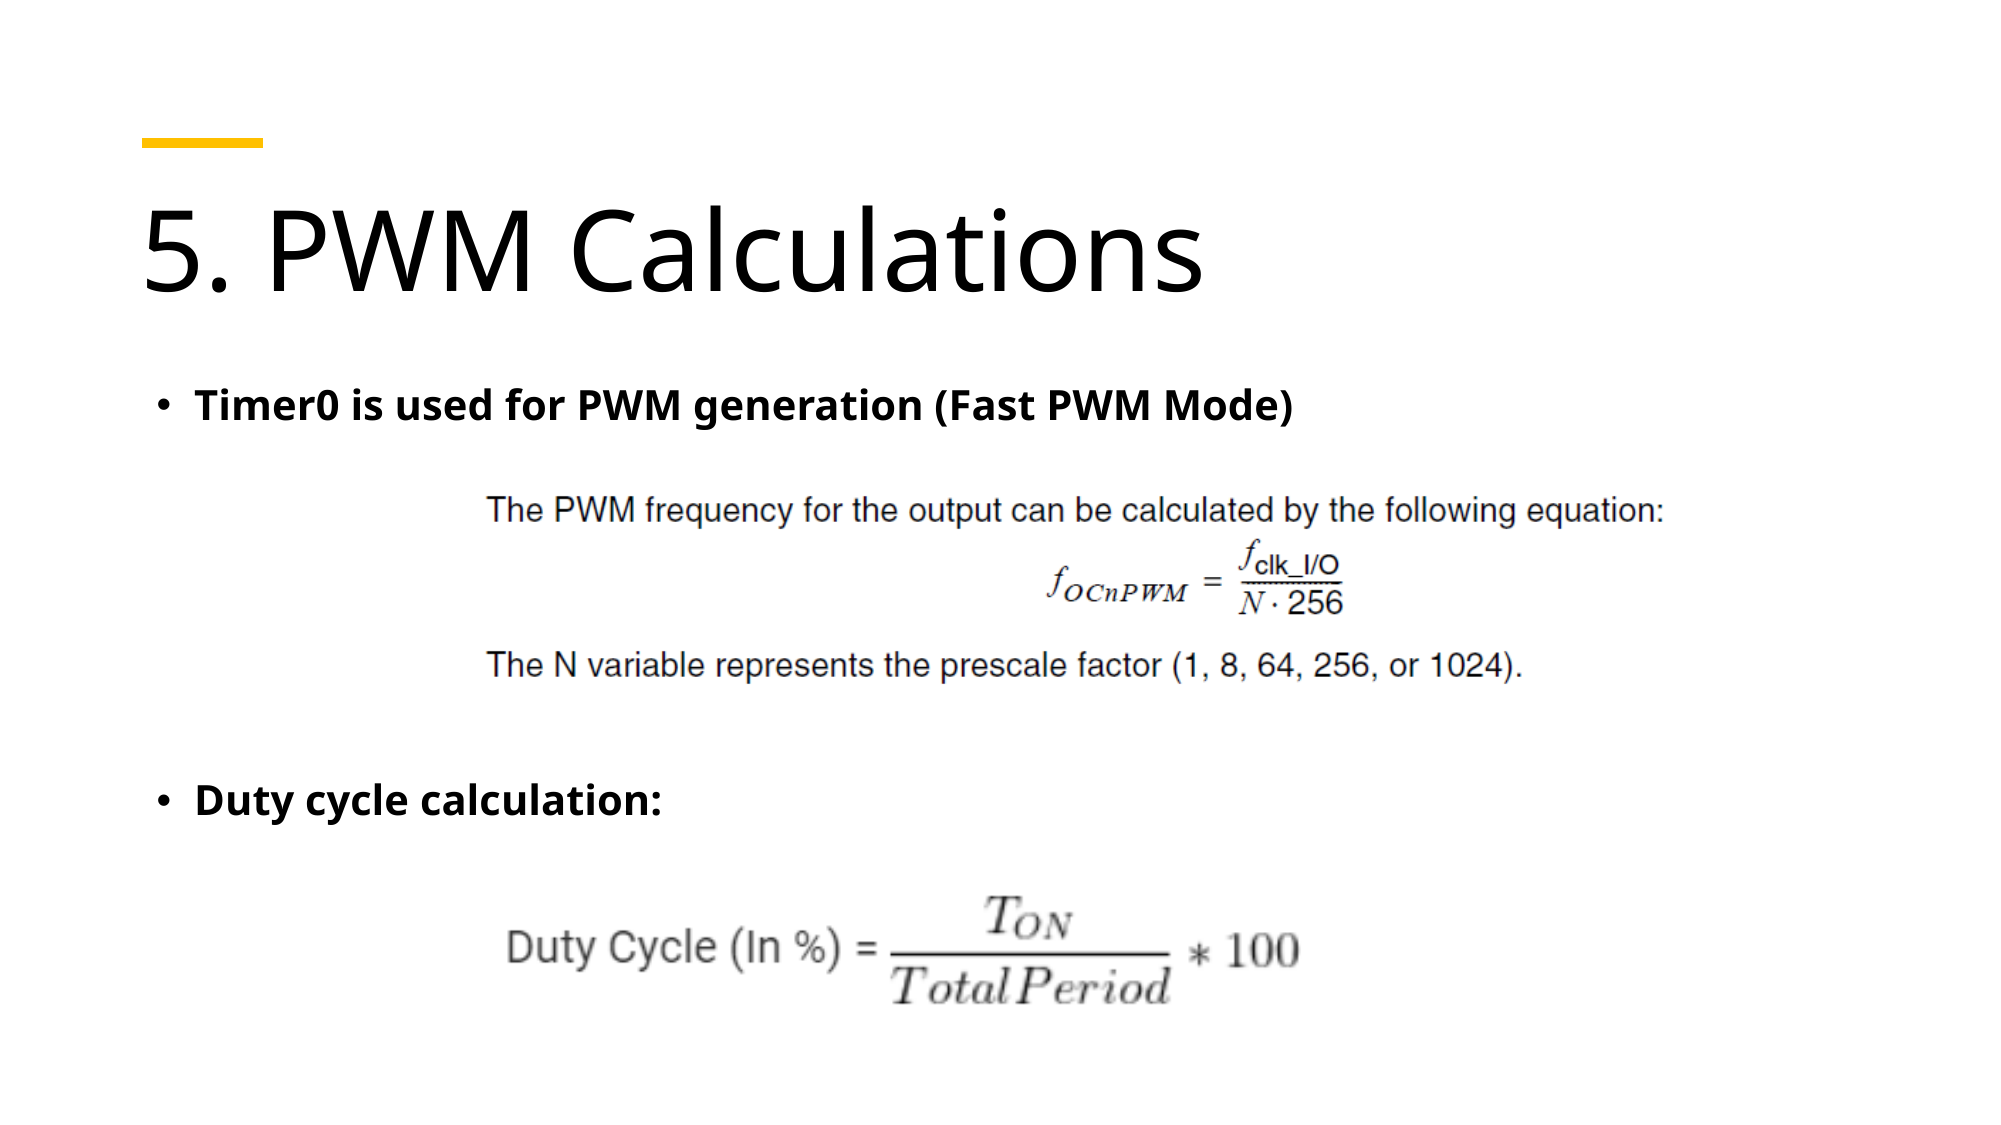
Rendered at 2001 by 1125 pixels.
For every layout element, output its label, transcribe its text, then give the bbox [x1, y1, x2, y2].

title 5. PWM Calculations [125, 186, 1531, 417]
picture [472, 865, 1358, 1041]
picture [472, 485, 1702, 694]
list Timer0 is used for PWM generation (Fast PWM Mode) Duty cycle calculation: [141, 376, 1633, 954]
